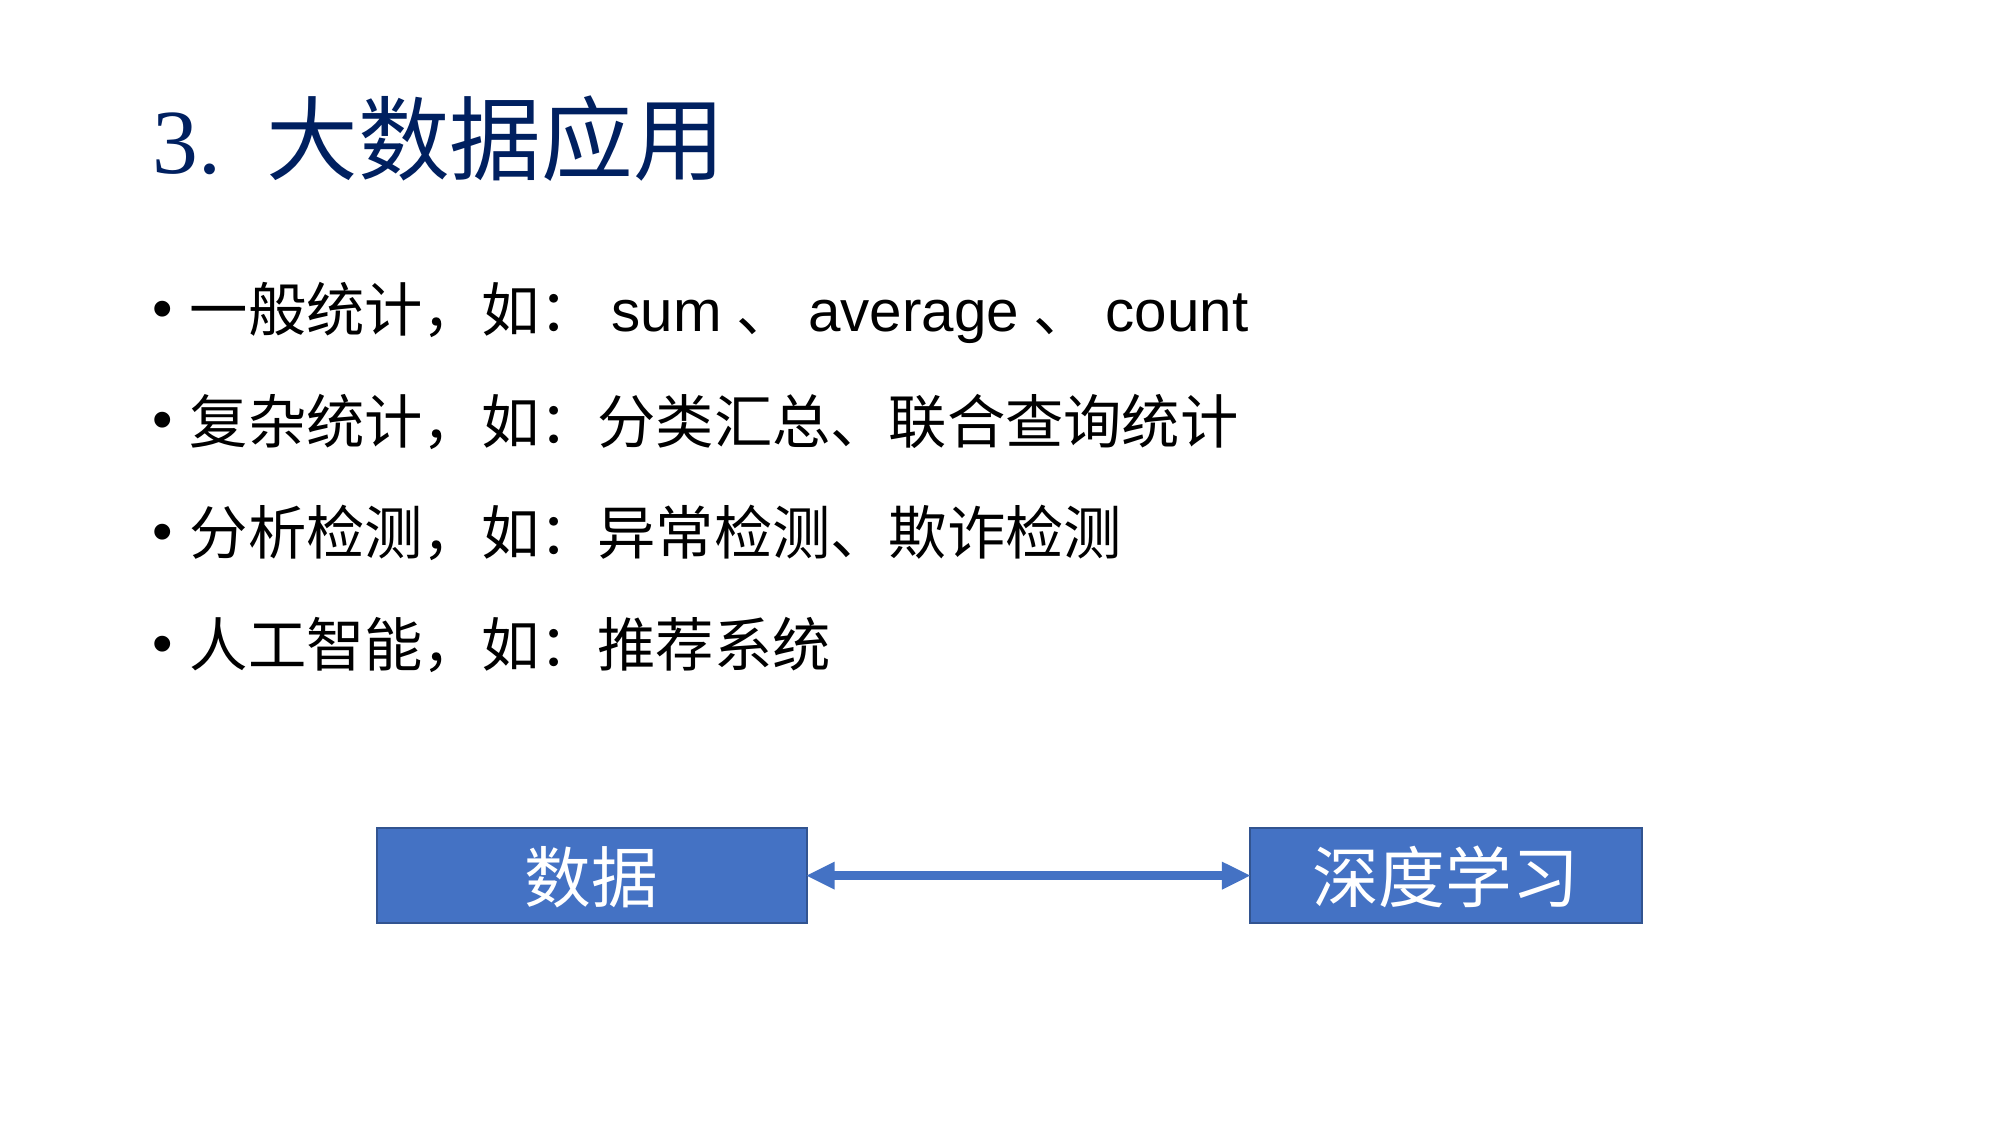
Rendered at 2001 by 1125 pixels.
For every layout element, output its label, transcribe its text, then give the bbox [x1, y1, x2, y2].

text_box 数据 [376, 827, 808, 924]
list 一般统计，如：sum、average、count 复杂统计，如：分类汇总、联合查询统计 分析检测，如：异常检测、欺诈检测 人工智能，如：推荐系统 [137, 244, 1863, 1014]
title 3. 大数据应用 [137, 59, 1863, 228]
text_box 深度学习 [1249, 827, 1643, 924]
